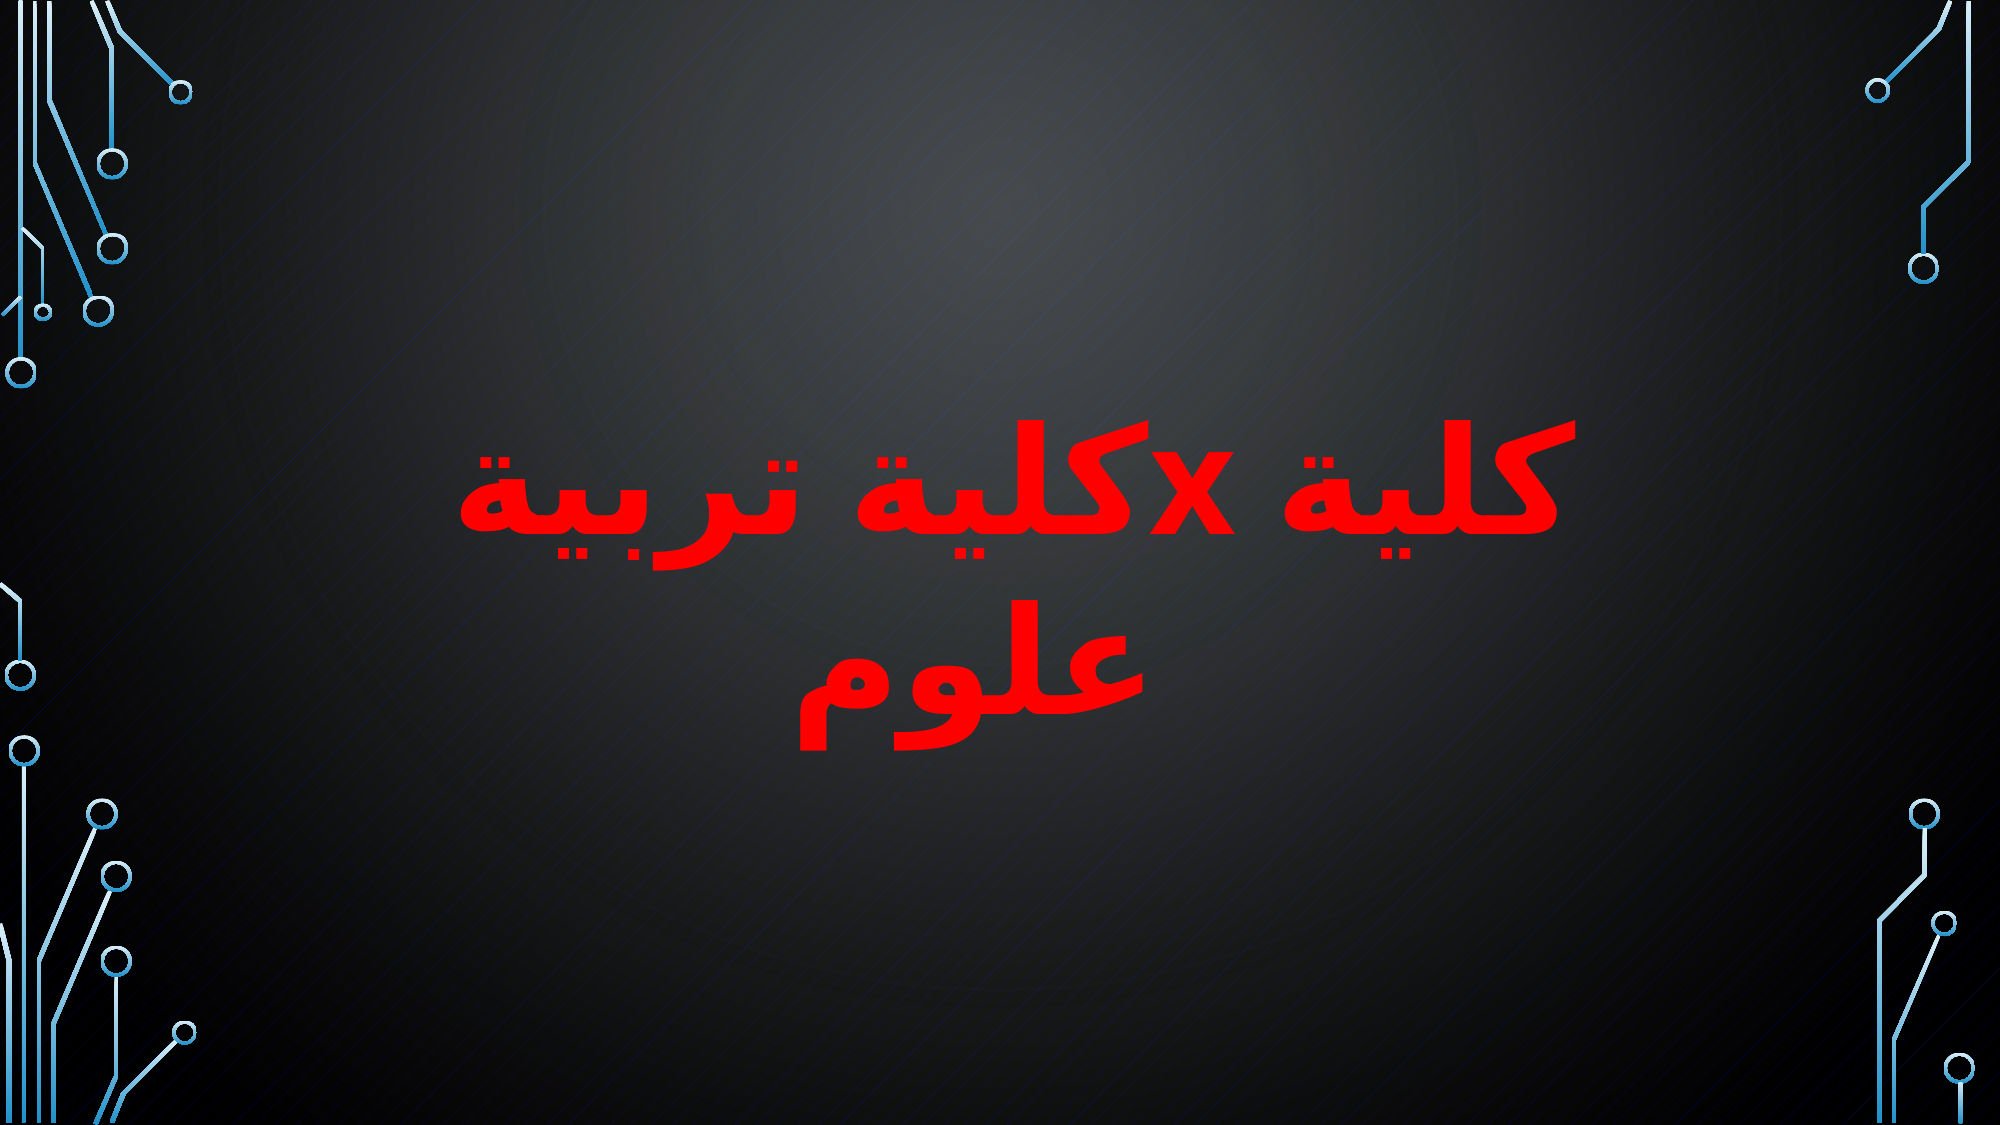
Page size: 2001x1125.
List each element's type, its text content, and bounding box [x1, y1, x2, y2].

text_box كلية تربيةx كلية علوم [267, 444, 1721, 686]
